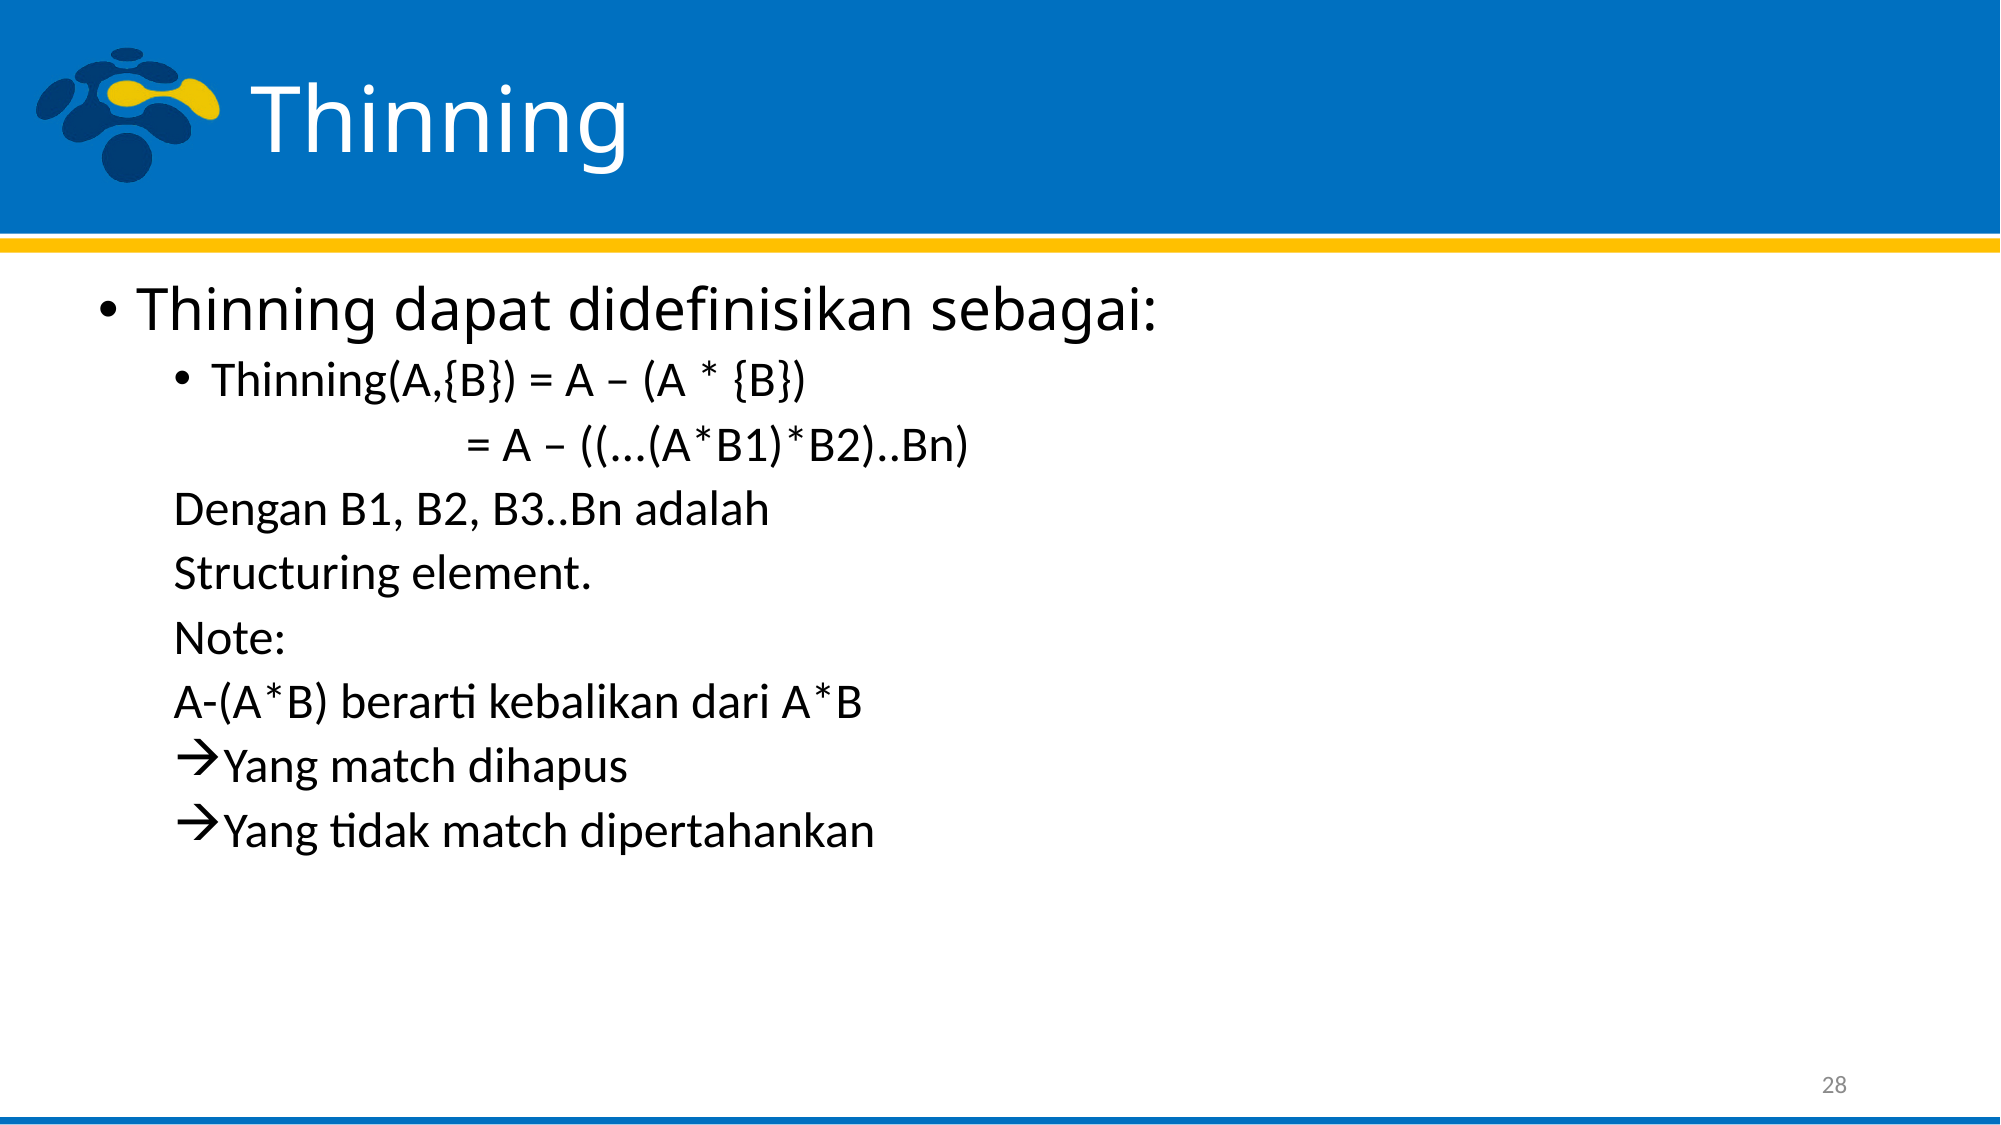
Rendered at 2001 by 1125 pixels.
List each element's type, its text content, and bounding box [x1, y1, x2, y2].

slide_number 28 [1412, 1053, 1863, 1114]
picture [32, 42, 222, 187]
list Thinning dapat didefinisikan sebagai: Thinning(A,{B}) = A – (A * {B}) = A – ((...(A*B1)*B2)..Bn) Dengan B1, B2, B3..Bn adalah Structuring element. Note: A-(A*B) berarti kebalikan dari A*B Yang match dihapus Yang tidak match dipertahankan [83, 272, 1926, 987]
title Thinning [235, 26, 1926, 219]
